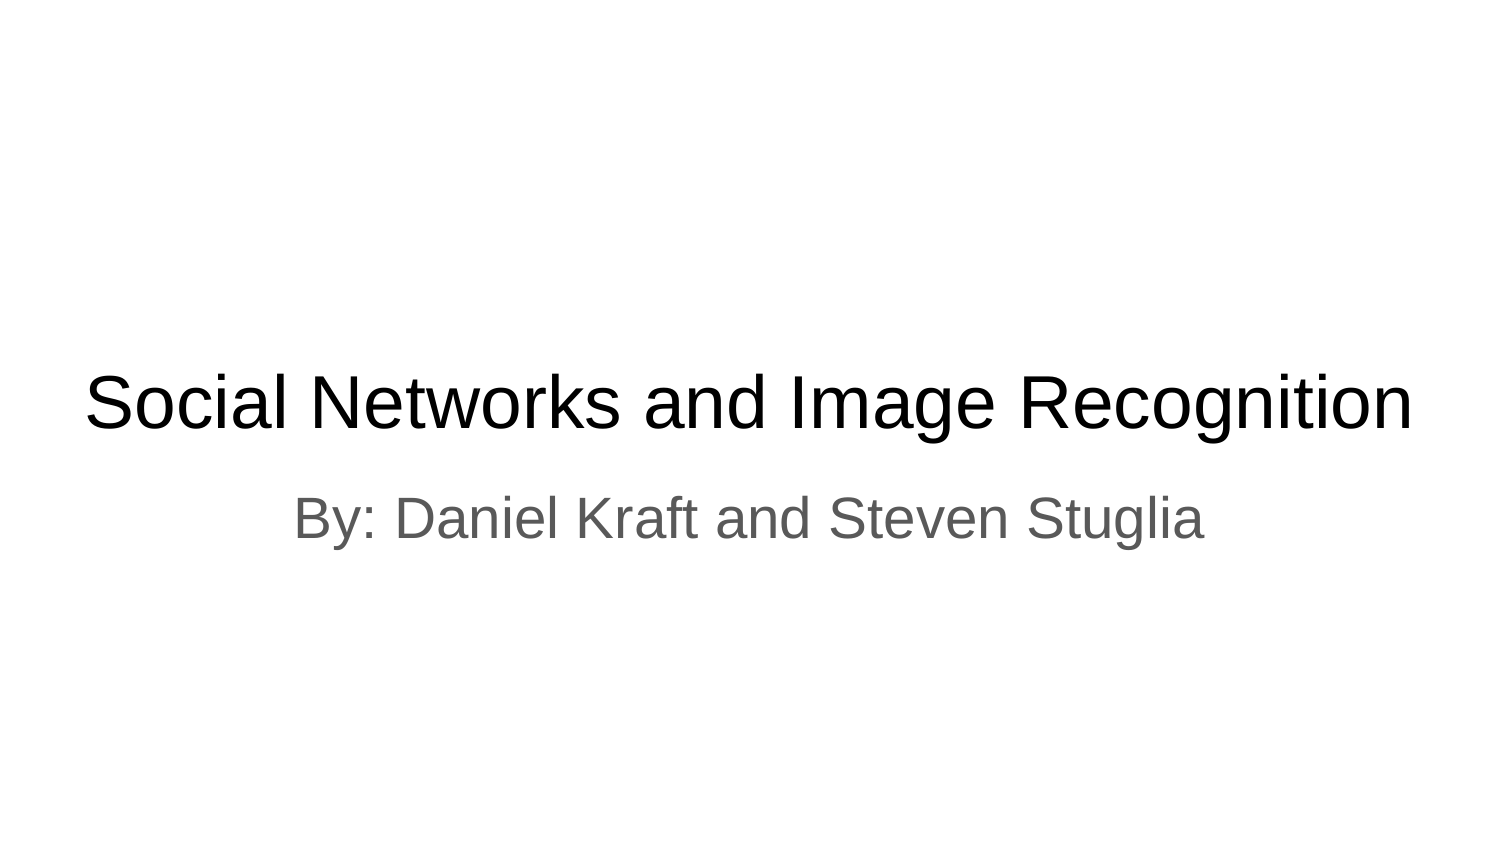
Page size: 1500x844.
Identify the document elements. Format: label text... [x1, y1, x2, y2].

title Social Networks and Image Recognition [51, 122, 1449, 459]
subtitle By: Daniel Kraft and Steven Stuglia [51, 464, 1449, 595]
